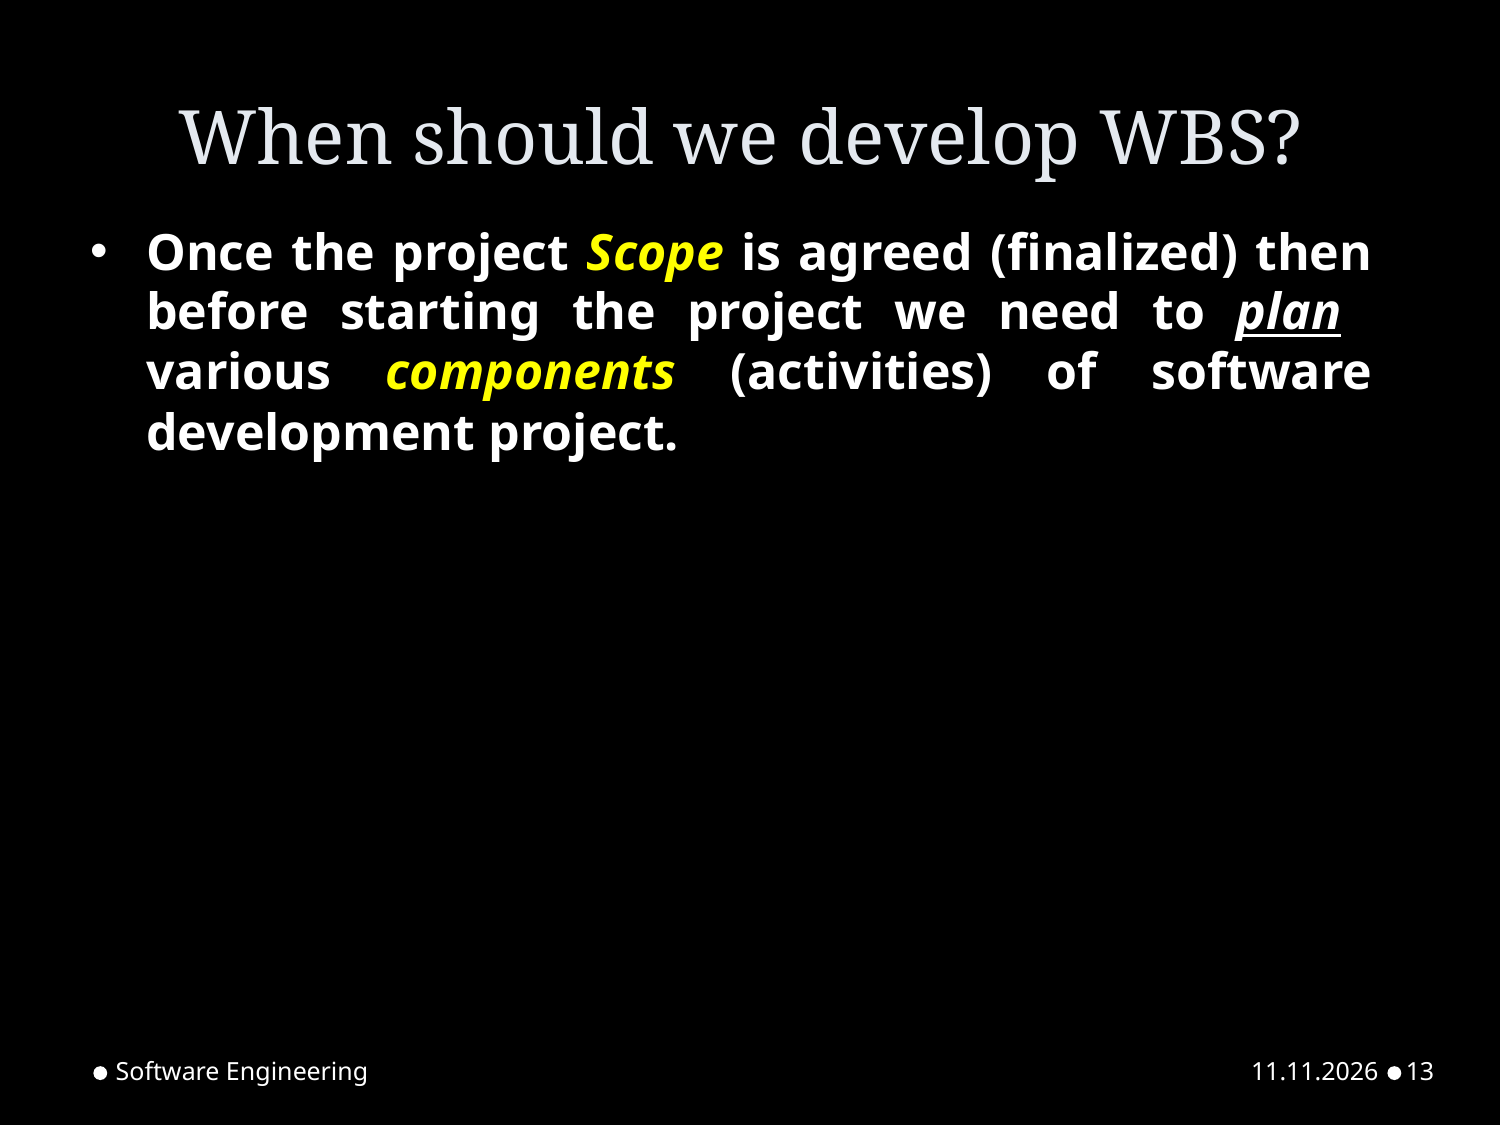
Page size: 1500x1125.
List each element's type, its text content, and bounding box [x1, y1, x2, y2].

footer Software Engineering [108, 1042, 576, 1103]
list Once the project Scope is agreed (finalized) then before starting the project we need to plan various components (activities) of software development project. [75, 212, 1388, 675]
slide_number 13 [1401, 1042, 1494, 1103]
title When should we develop WBS? [87, 50, 1375, 188]
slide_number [1043, 1042, 1386, 1103]
